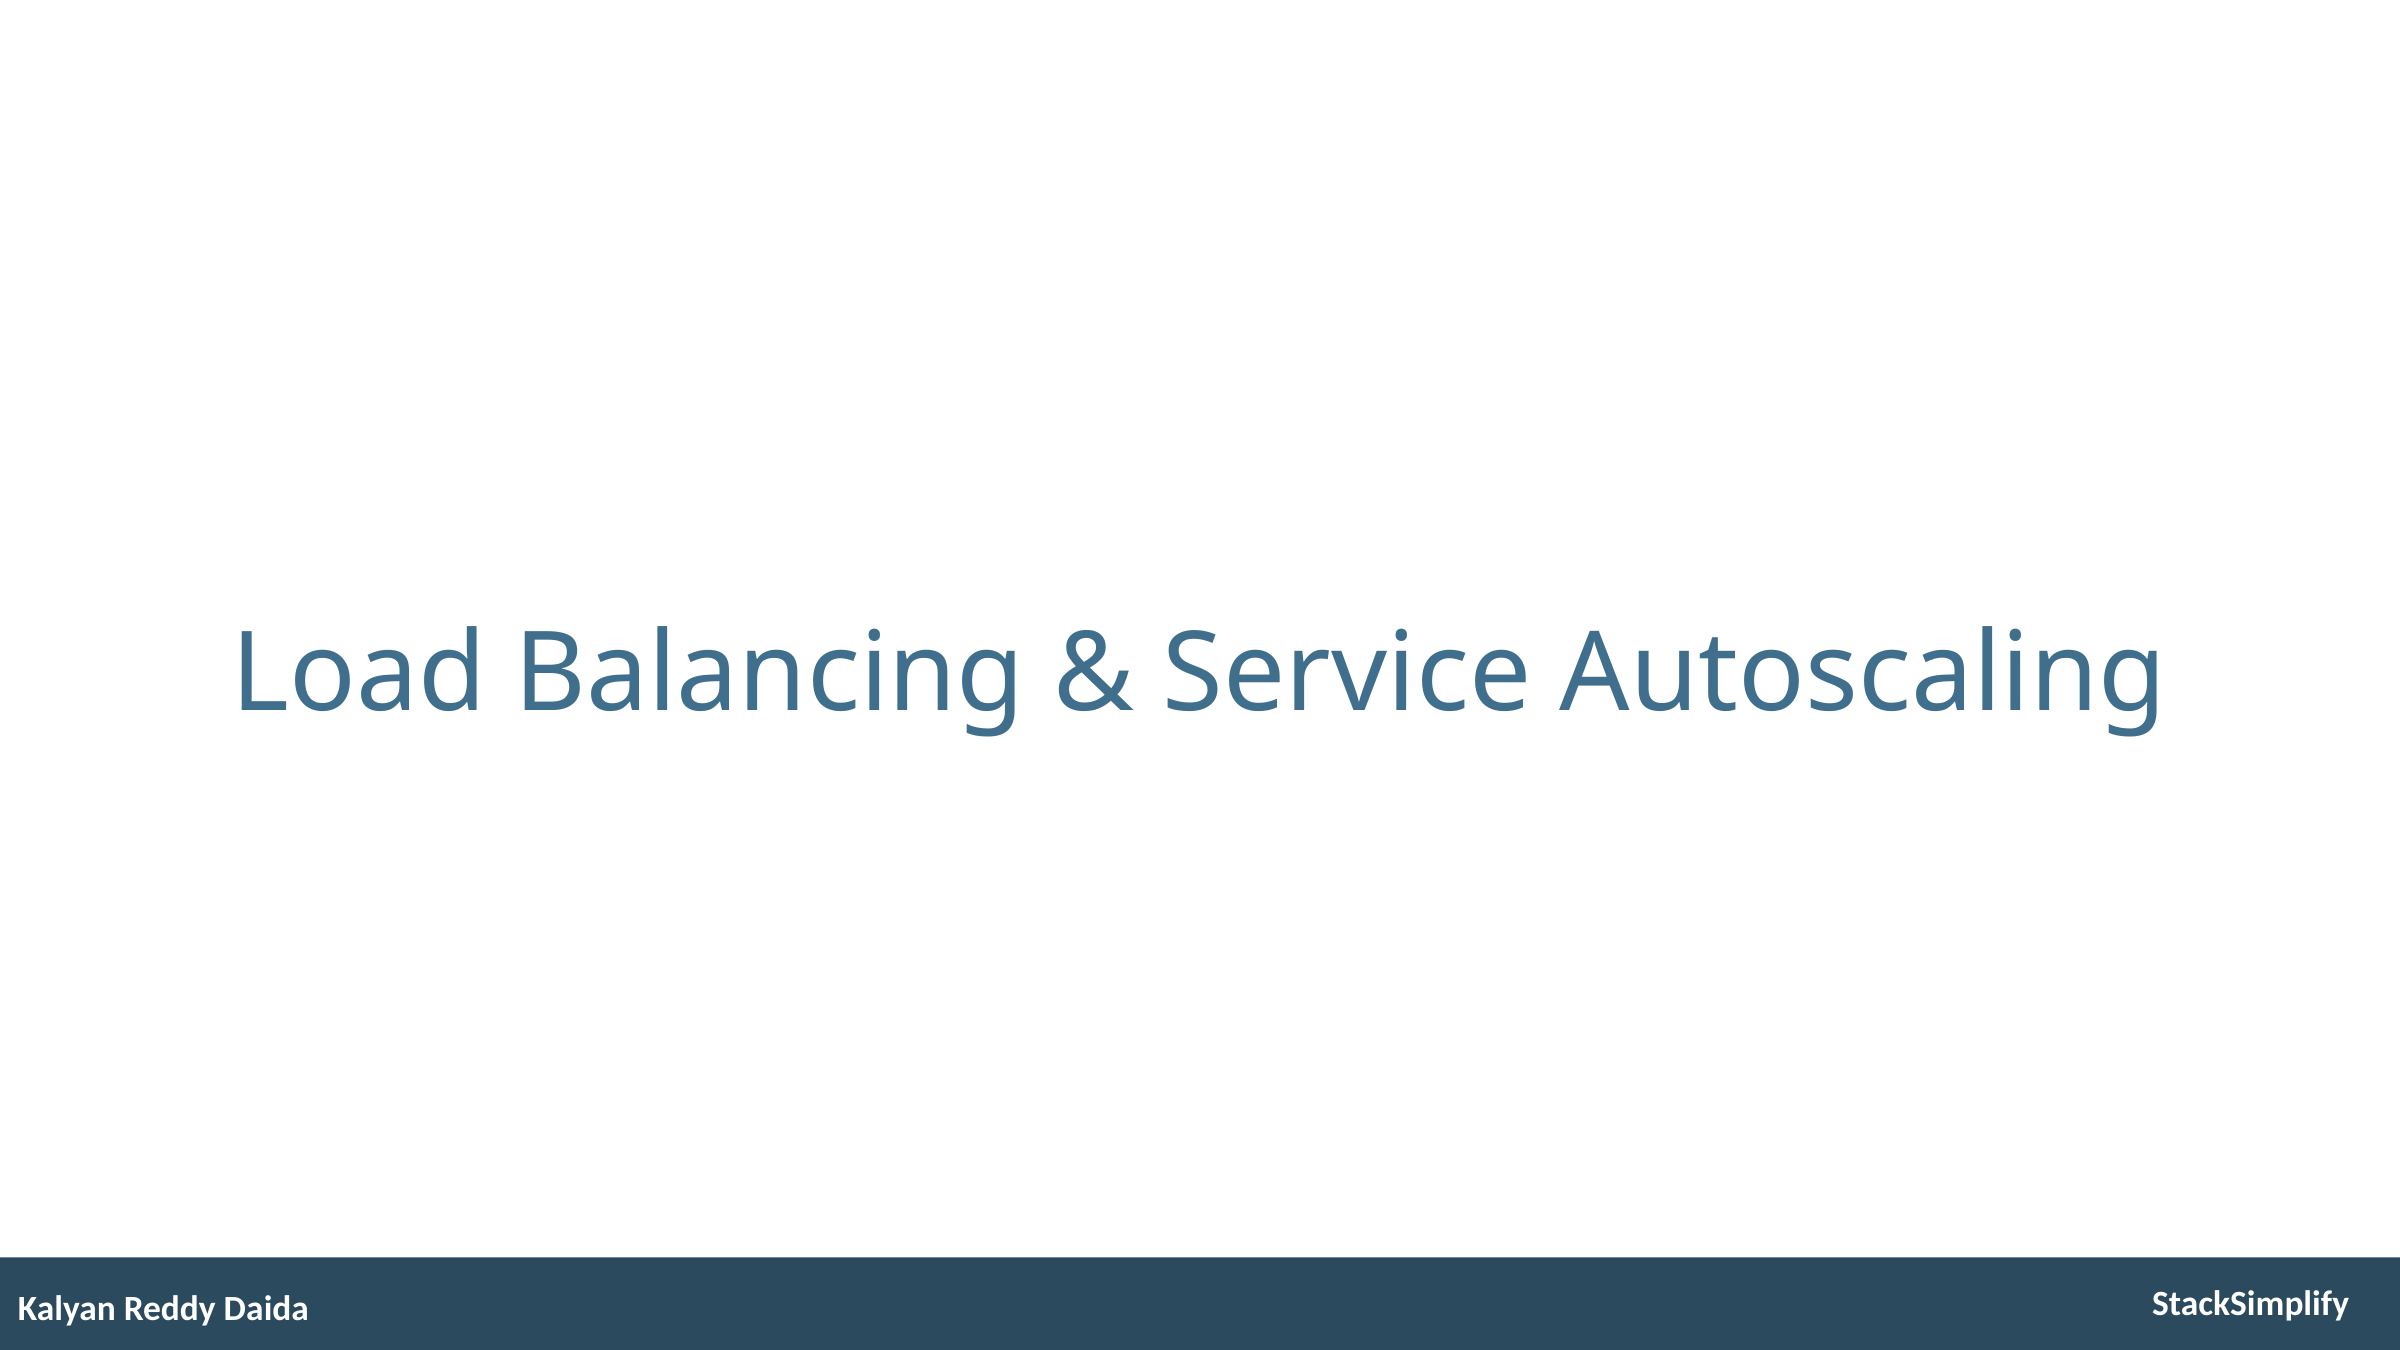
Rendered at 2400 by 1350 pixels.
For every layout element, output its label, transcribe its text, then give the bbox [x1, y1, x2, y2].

title Load Balancing & Service Autoscaling [165, 577, 2235, 773]
footer Kalyan Reddy Daida [0, 1269, 810, 1342]
